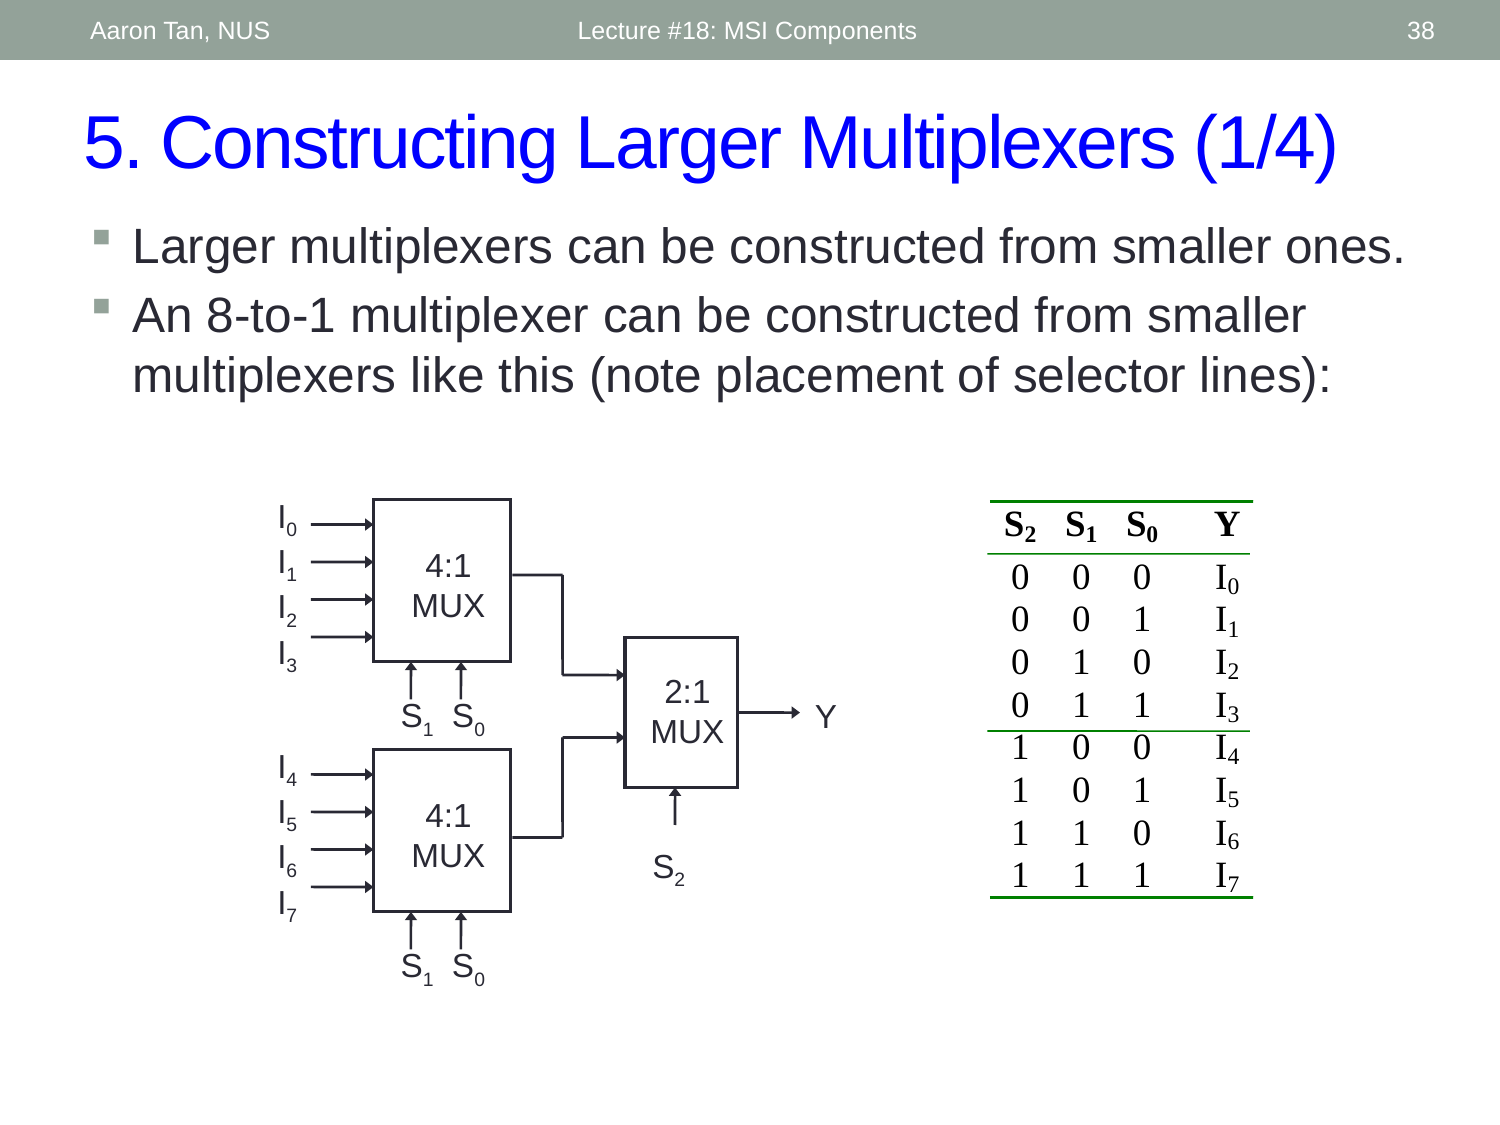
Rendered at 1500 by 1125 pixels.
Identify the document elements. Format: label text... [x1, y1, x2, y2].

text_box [974, 499, 1254, 926]
text_box Larger multiplexers can be constructed from smaller ones. An 8-to-1 multiplexer can be constructed from smaller multiplexers like this (note placement of selector lines): [74, 206, 1425, 468]
slide_number 38 [1308, 3, 1450, 57]
slide_number Aaron Tan, NUS [75, 3, 550, 57]
footer Lecture #18: MSI Components [562, 3, 1238, 57]
title 5. Constructing Larger Multiplexers (1/4) [68, 86, 1450, 192]
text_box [262, 487, 863, 993]
